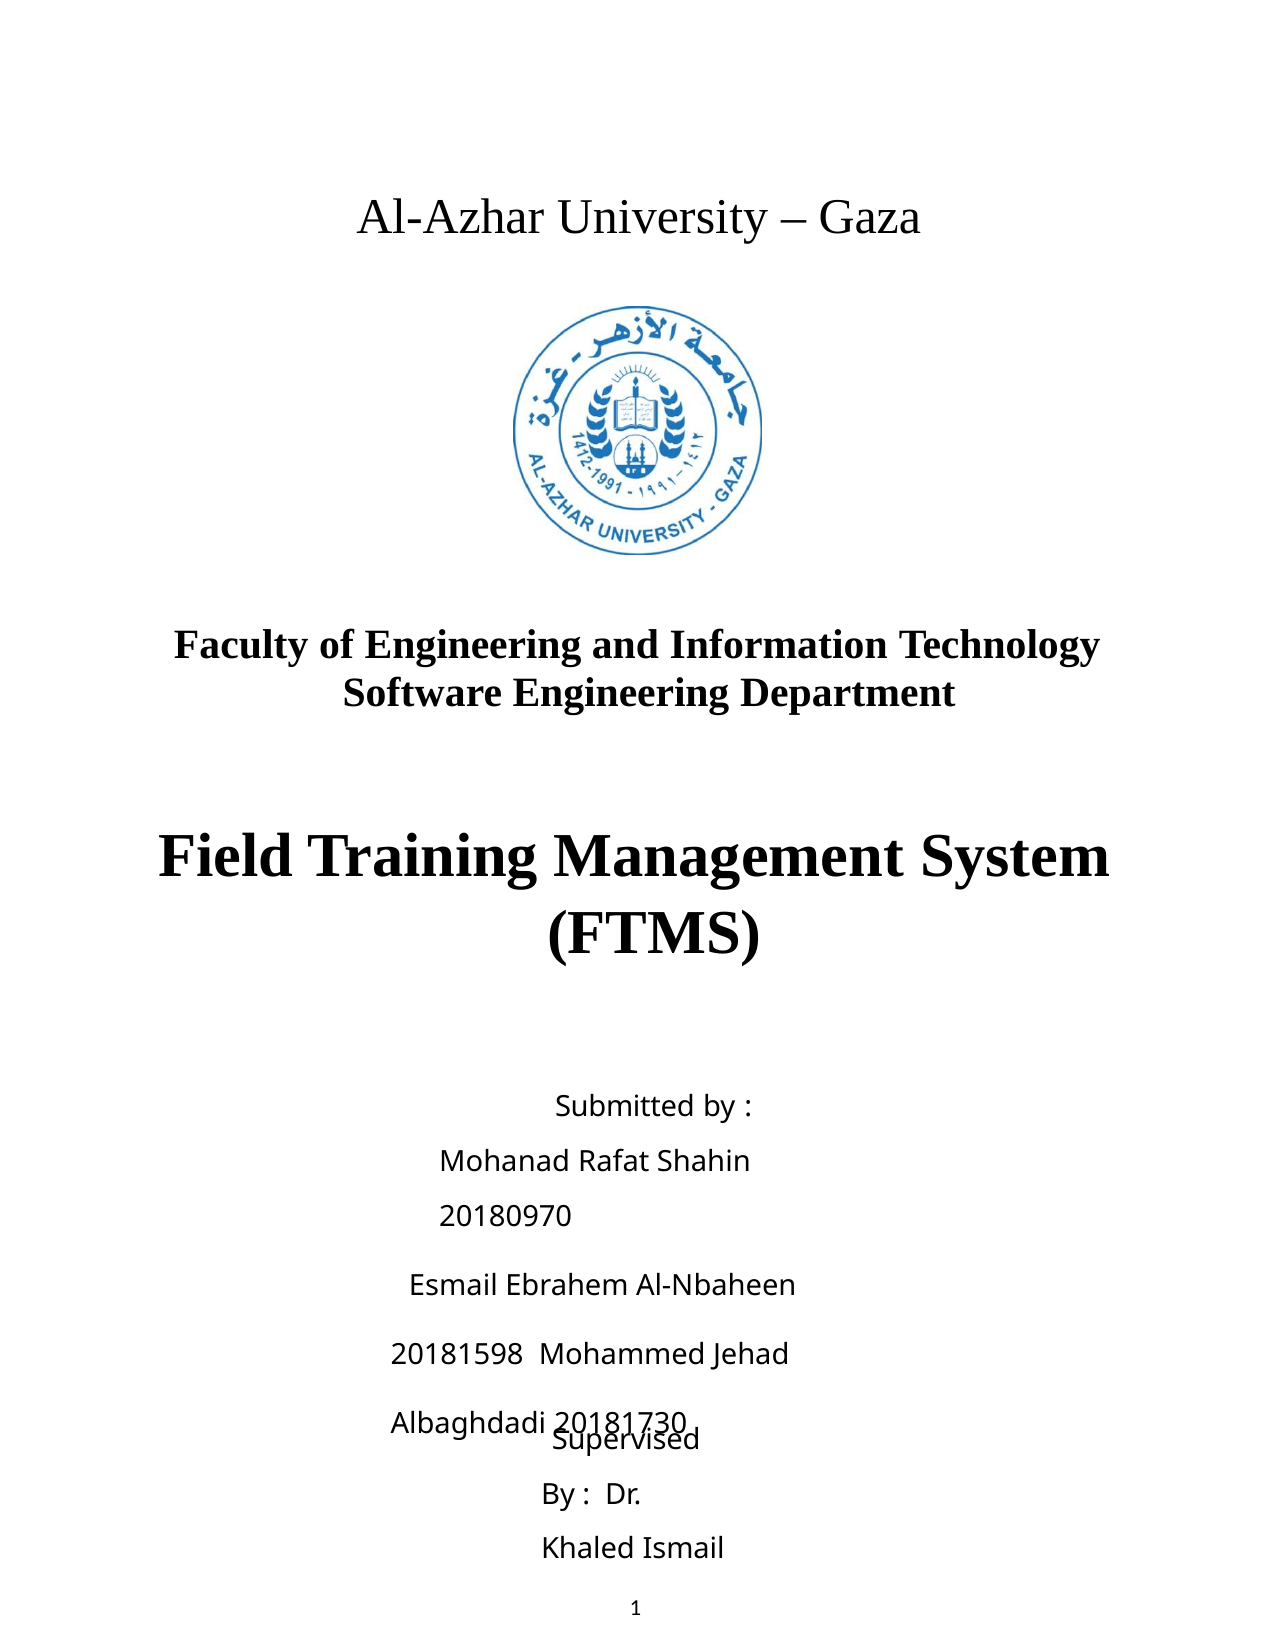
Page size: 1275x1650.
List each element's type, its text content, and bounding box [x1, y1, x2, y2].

picture [513, 306, 763, 556]
text_box Submitted by : Mohanad Rafat Shahin 20180970 Esmail Ebrahem Al-Nbaheen 20181598 Mohammed Jehad Albaghdadi 20181730 [388, 1065, 887, 1439]
text_box IV [623, 1596, 655, 1621]
text_box Faculty of Engineering and Information Technology Software Engineering Department [171, 612, 1106, 715]
title Al-Azhar University – Gaza [354, 181, 924, 460]
text_box Supervised By : Dr. Khaled Ismail [538, 1398, 739, 1565]
text_box Field Training Management System (FTMS) [156, 809, 1121, 966]
